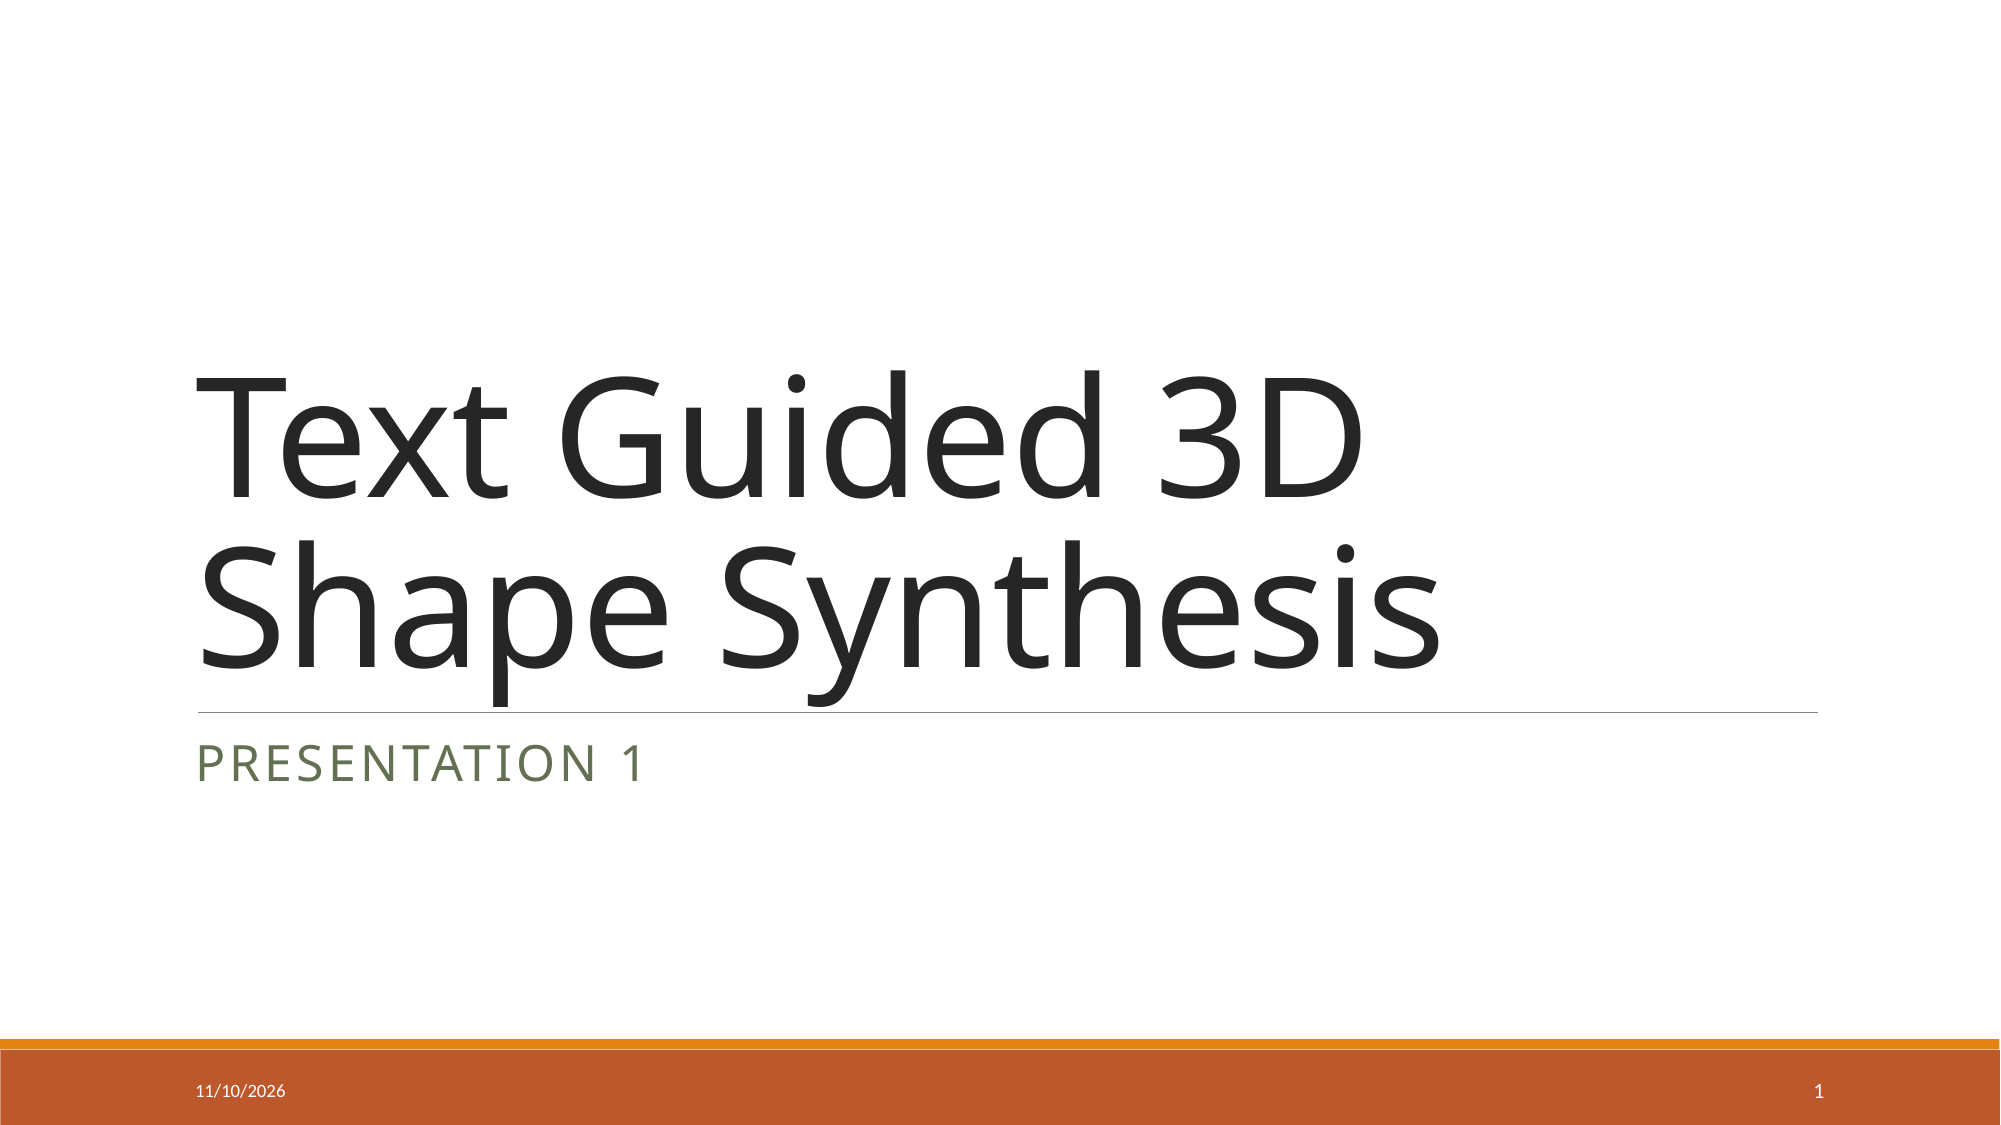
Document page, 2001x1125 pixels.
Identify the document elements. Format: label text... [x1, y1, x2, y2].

title Text Guided 3D Shape Synthesis [180, 124, 1830, 710]
slide_number 30-May-23 [180, 1059, 586, 1120]
slide_number 1 [1624, 1059, 1840, 1120]
subtitle Presentation 1 [180, 730, 1831, 919]
